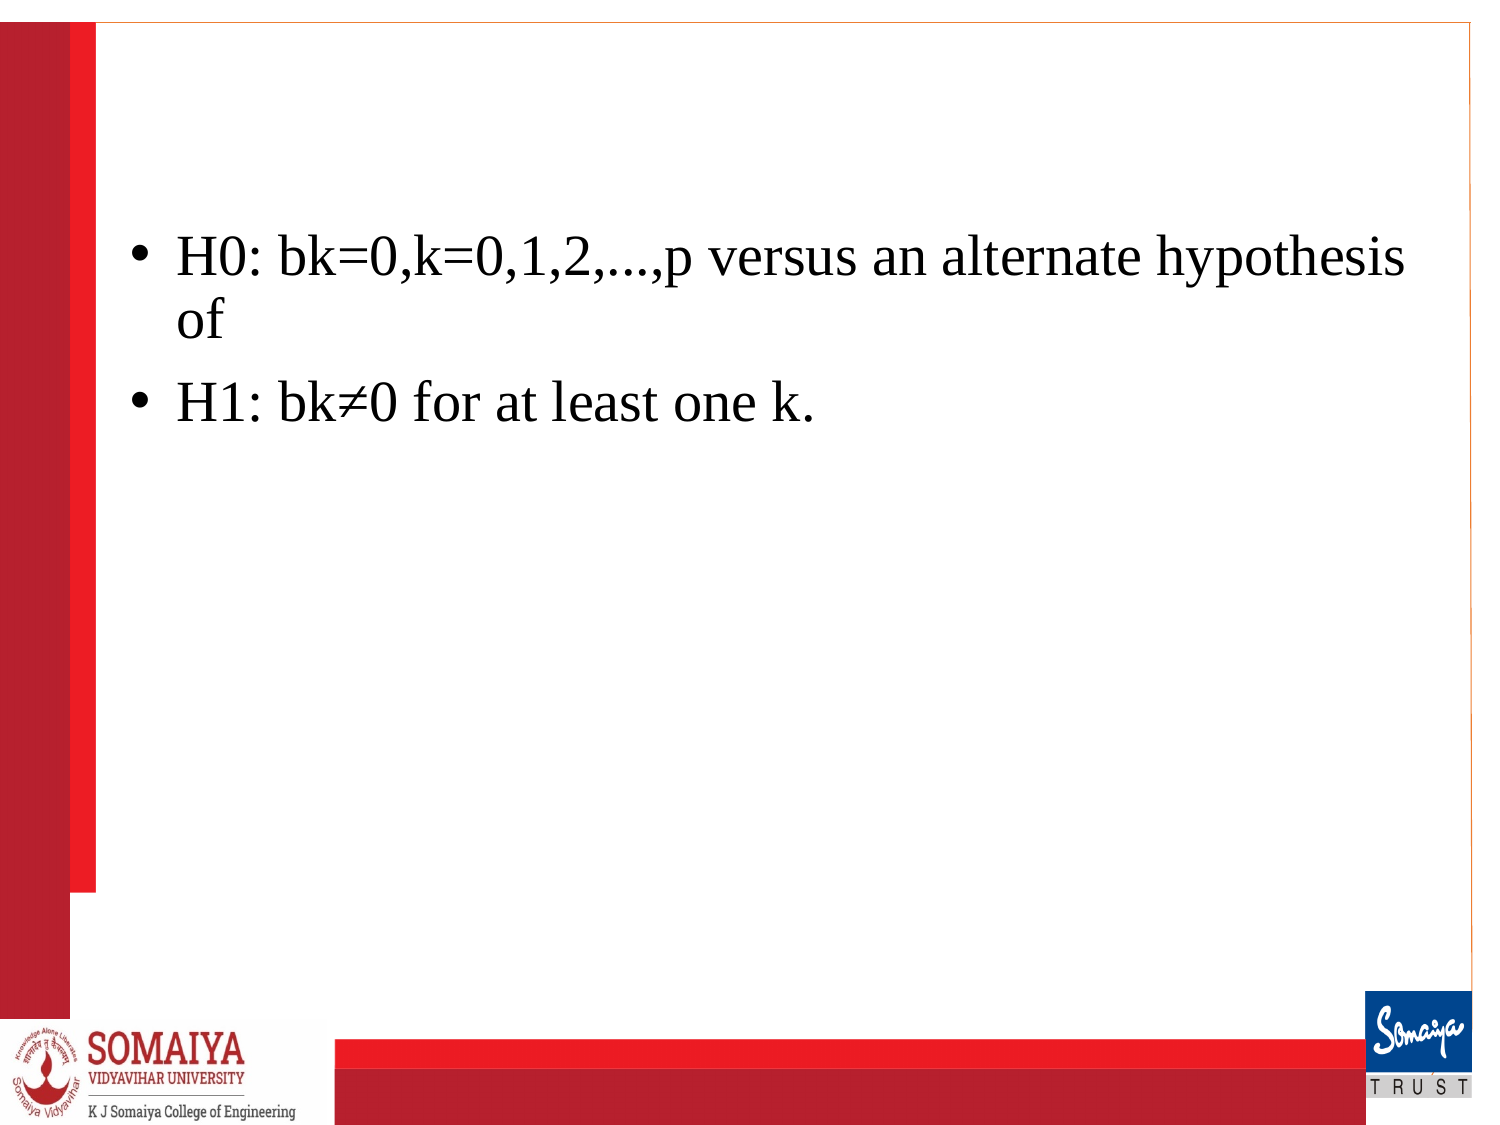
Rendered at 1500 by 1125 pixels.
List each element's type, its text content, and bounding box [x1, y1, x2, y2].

picture [335, 1040, 1365, 1125]
picture [0, 22, 327, 1125]
list H0: bk=0,k=0,1,2,...,p versus an alternate hypothesis of H1: bk≠0 for at least one k. [114, 217, 1465, 960]
picture [1365, 991, 1472, 1098]
